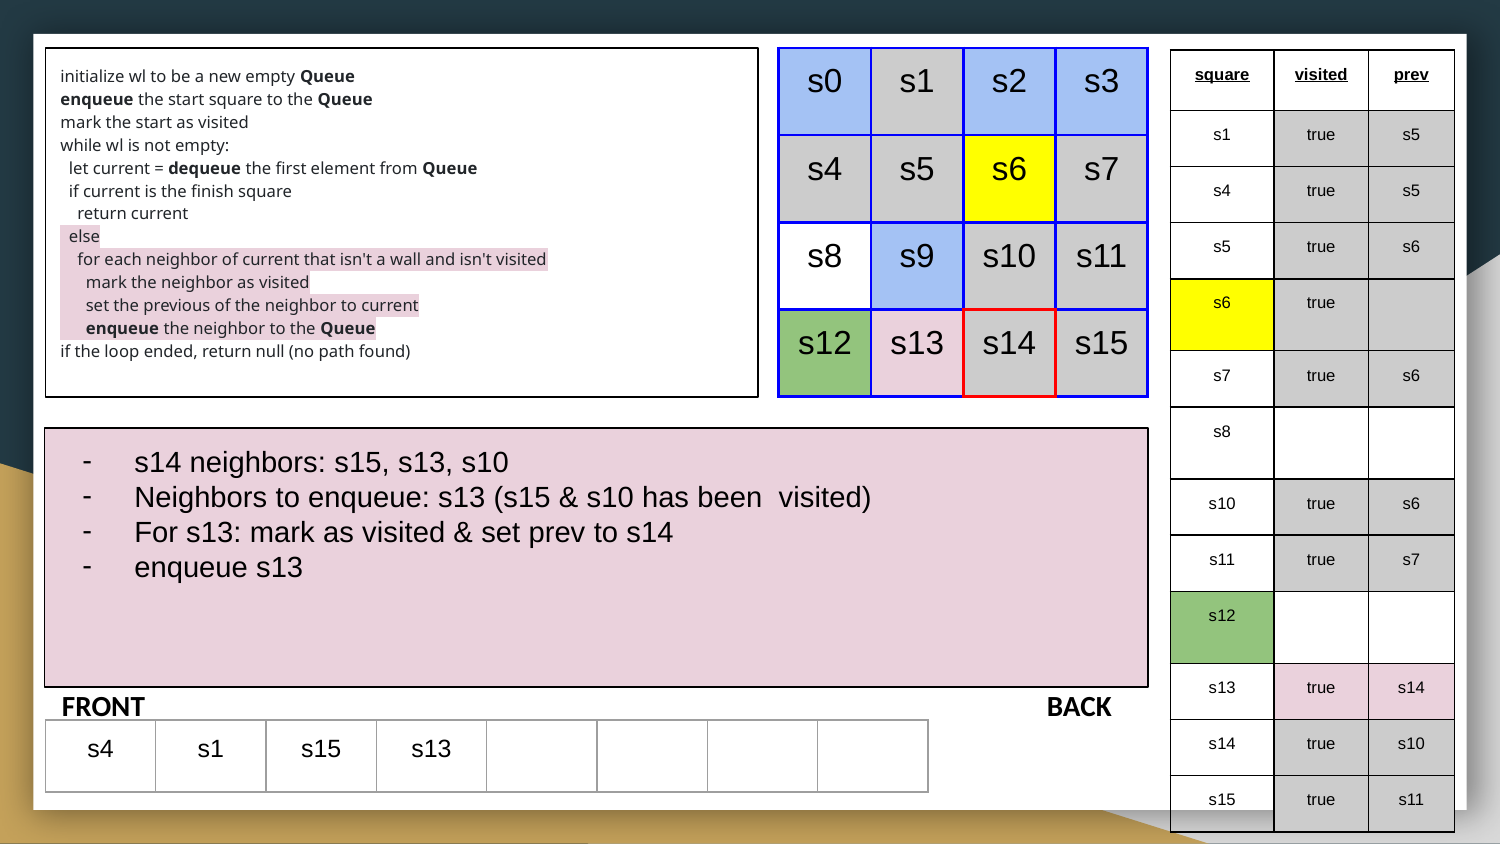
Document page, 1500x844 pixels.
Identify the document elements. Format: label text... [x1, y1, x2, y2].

table_header [487, 721, 596, 791]
table_cell s14 [1369, 664, 1454, 719]
table_cell s6 [1369, 480, 1454, 534]
table_cell [1275, 408, 1368, 478]
table_header s13 [377, 721, 486, 791]
table_cell [1369, 408, 1454, 478]
table_cell [1369, 280, 1454, 350]
table_cell s10 [965, 224, 1054, 308]
list initialize wl to be a new empty Queue enqueue the start square to the Queue mark the start as visited while wl is not empty: let current = dequeue the first element from Queue if current is the finish square return current else for each neighbor of current that isn't a wall and isn't visited mark the neighbor as visited set the previous of the neighbor to current enqueue the neighbor to the Queue if the loop ended, return null (no path found) [45, 47, 758, 397]
table_cell s13 [872, 311, 962, 395]
table_header s15 [267, 721, 376, 791]
table_cell true [1275, 664, 1368, 719]
table_header [598, 721, 707, 791]
text_box s14 neighbors: s15, s13, s10 Neighbors to enqueue: s13 (s15 & s10 has been visited) For s13: mark as visited & set prev to s14 enqueue s13 [44, 428, 1148, 687]
table_cell s6 [965, 136, 1054, 221]
table_header square [1171, 51, 1273, 110]
table_cell s11 [1171, 536, 1273, 591]
table_cell s12 [1171, 592, 1273, 663]
table_cell s15 [1171, 776, 1273, 831]
table_cell s5 [1369, 111, 1454, 166]
table_cell s6 [1369, 351, 1454, 406]
table_cell s1 [1171, 111, 1273, 166]
text_box FRONT BACK [46, 672, 1148, 702]
table_cell s4 [780, 136, 870, 221]
table_cell s6 [1171, 280, 1273, 350]
table_cell true [1275, 480, 1368, 534]
table_header s4 [46, 721, 155, 791]
table_cell s14 [1171, 720, 1273, 775]
table_cell s15 [1057, 311, 1146, 395]
table_header s0 [780, 49, 870, 134]
table_cell s7 [1369, 536, 1454, 591]
table_header [708, 721, 817, 791]
table_cell s7 [1171, 351, 1273, 406]
table_cell s8 [780, 224, 870, 308]
table_header prev [1369, 51, 1454, 110]
table_cell s14 [965, 311, 1054, 395]
table_cell s12 [780, 311, 870, 395]
table_header s3 [1057, 49, 1146, 134]
table_header s1 [156, 721, 265, 791]
table_cell s4 [1171, 167, 1273, 222]
table_header s1 [872, 49, 962, 134]
table_cell [1275, 592, 1368, 663]
table_cell s11 [1057, 224, 1146, 308]
table_cell [1369, 592, 1454, 663]
table_cell s8 [1171, 408, 1273, 478]
table_cell s7 [1057, 136, 1146, 221]
table_cell true [1275, 720, 1368, 775]
table_cell s9 [872, 224, 962, 308]
table_cell true [1275, 167, 1368, 222]
table_cell s10 [1171, 480, 1273, 534]
table_cell true [1275, 280, 1368, 350]
table_cell true [1275, 351, 1368, 406]
table_header [818, 721, 927, 791]
table_cell s5 [872, 136, 962, 221]
table_cell s5 [1369, 167, 1454, 222]
table_header visited [1275, 51, 1368, 110]
table_cell true [1275, 536, 1368, 591]
table_header s2 [965, 49, 1054, 134]
table_cell s5 [1171, 223, 1273, 278]
table_cell s10 [1369, 720, 1454, 775]
table_cell s6 [1369, 223, 1454, 278]
table_cell true [1275, 776, 1368, 831]
table_cell s11 [1369, 776, 1454, 831]
table_cell s13 [1171, 664, 1273, 719]
table_cell true [1275, 223, 1368, 278]
table_cell true [1275, 111, 1368, 166]
